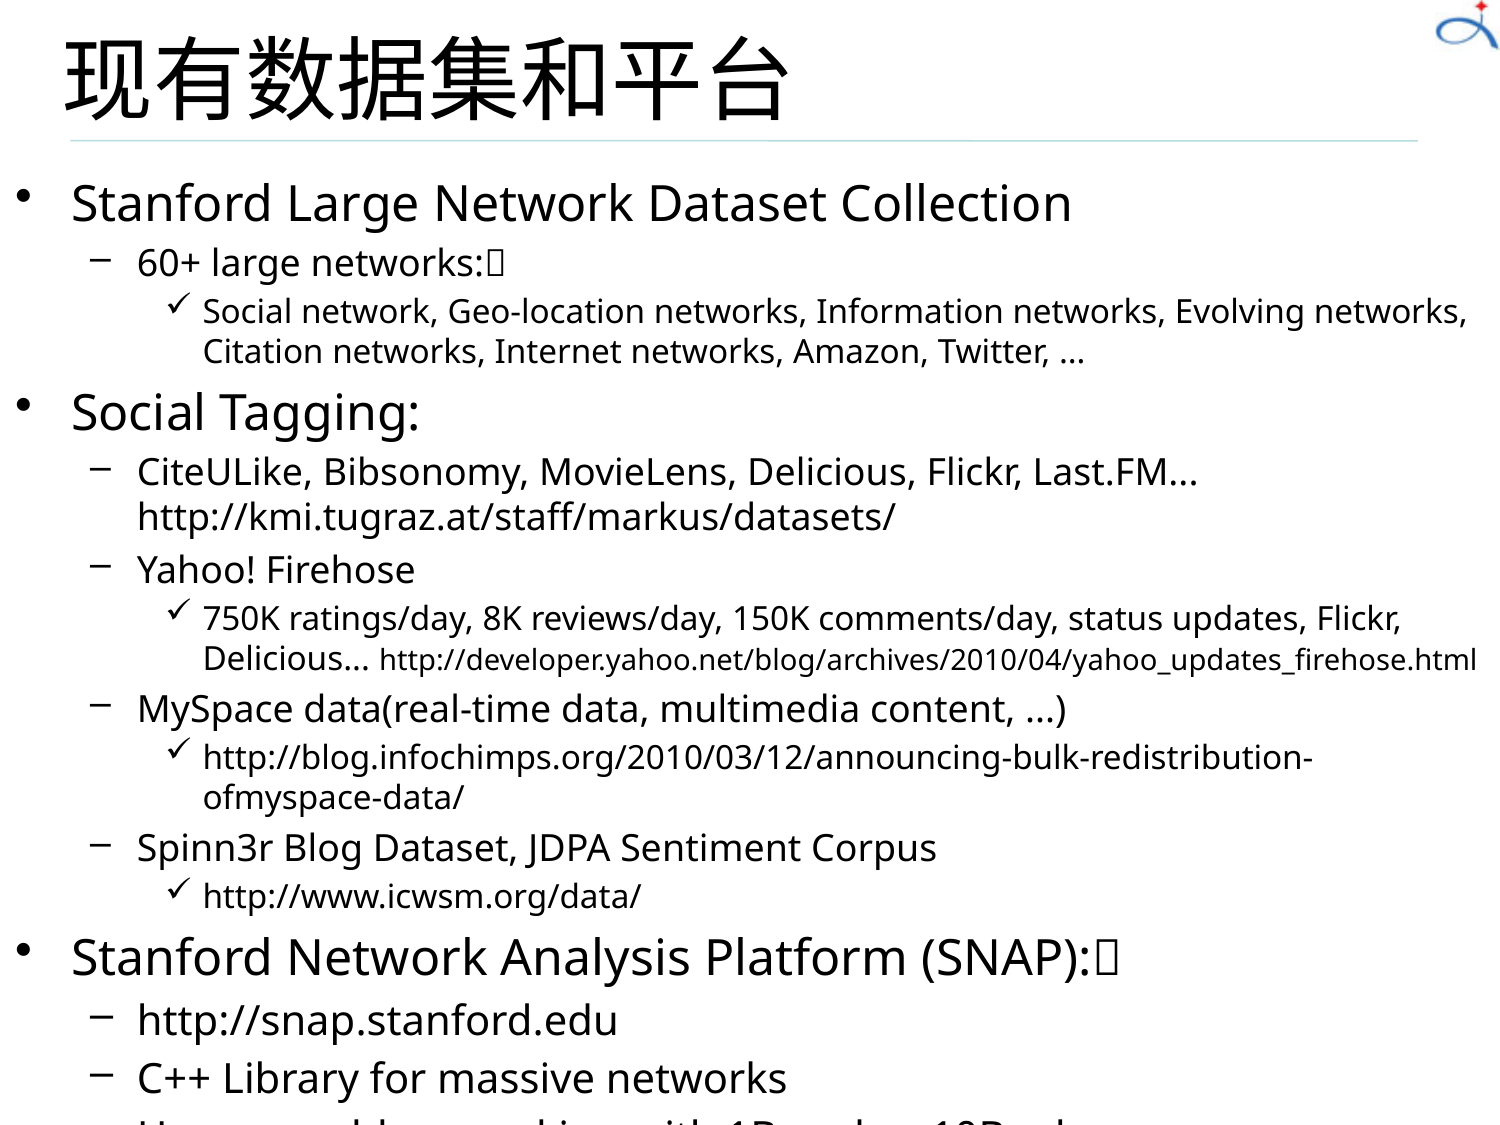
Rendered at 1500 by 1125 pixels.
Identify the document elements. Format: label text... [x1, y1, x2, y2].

picture [1435, 0, 1500, 52]
list Stanford Large Network Dataset Collection 60+ large networks: Social network, Geo-location networks, Information networks, Evolving networks, Citation networks, Internet networks, Amazon, Twitter, … Social Tagging: CiteULike, Bibsonomy, MovieLens, Delicious, Flickr, Last.FM... http://kmi.tugraz.at/staff/markus/datasets/ Yahoo! Firehose 750K ratings/day, 8K reviews/day, 150K comments/day, status updates, Flickr, Delicious... http://developer.yahoo.net/blog/archives/2010/04/yahoo_updates_firehose.html MySpace data(real-time data, multimedia content, ...) http://blog.infochimps.org/2010/03/12/announcing-bulk-redistribution-ofmyspace-data/ Spinn3r Blog Dataset, JDPA Sentiment Corpus http://www.icwsm.org/data/ Stanford Network Analysis Platform (SNAP): http://snap.stanford.edu C++ Library for massive networks Has no problem working with 1B nodes, 10B edges [0, 163, 1500, 1055]
title 现有数据集和平台 [46, 11, 1419, 143]
